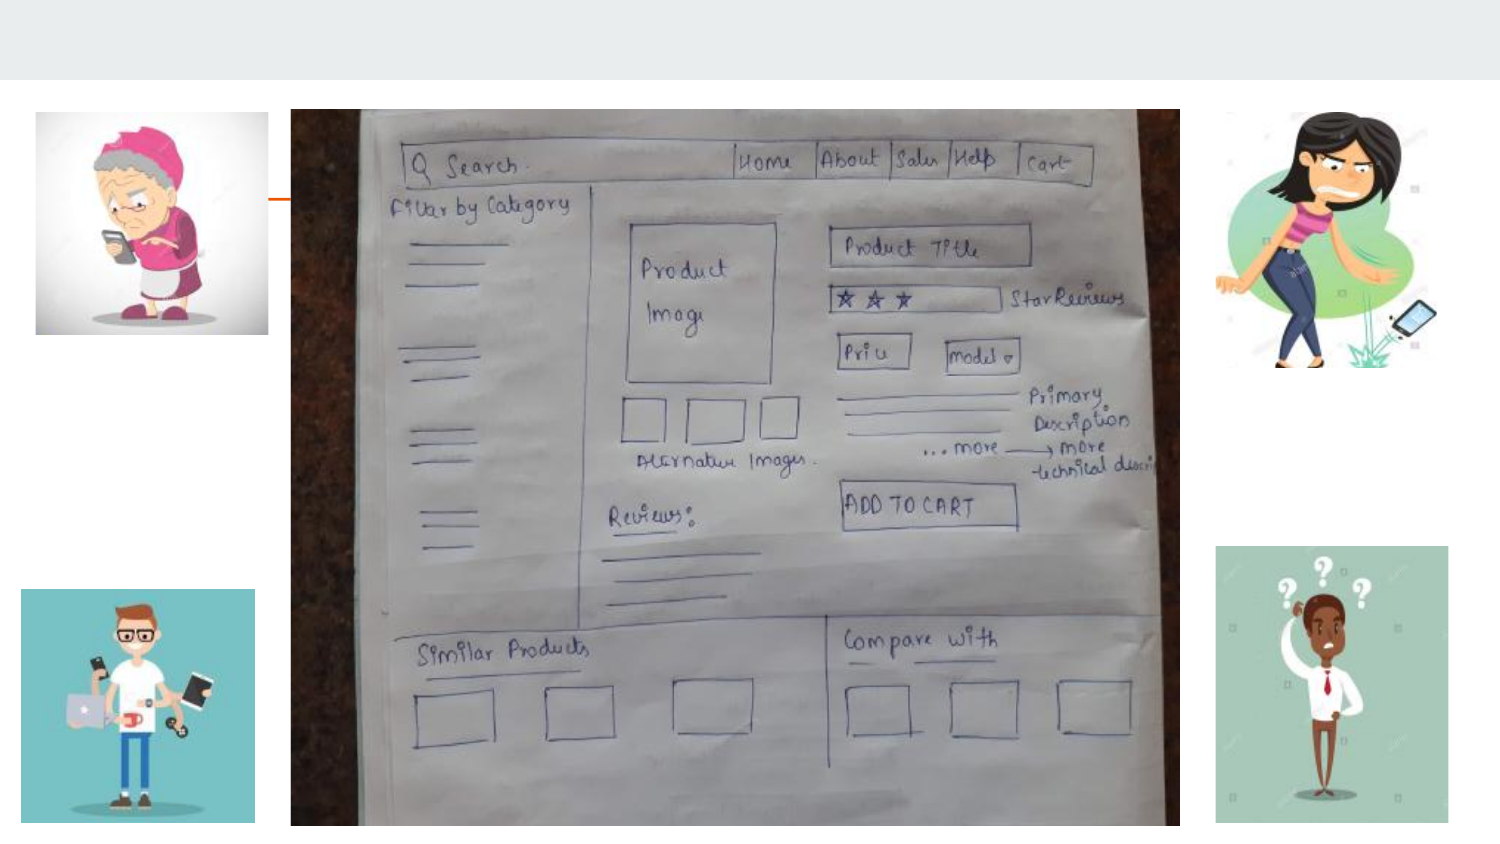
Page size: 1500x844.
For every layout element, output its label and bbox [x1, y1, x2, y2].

picture [21, 589, 255, 823]
picture [35, 111, 269, 335]
picture [1215, 111, 1437, 369]
picture [1215, 545, 1449, 823]
picture [291, 21, 1180, 844]
